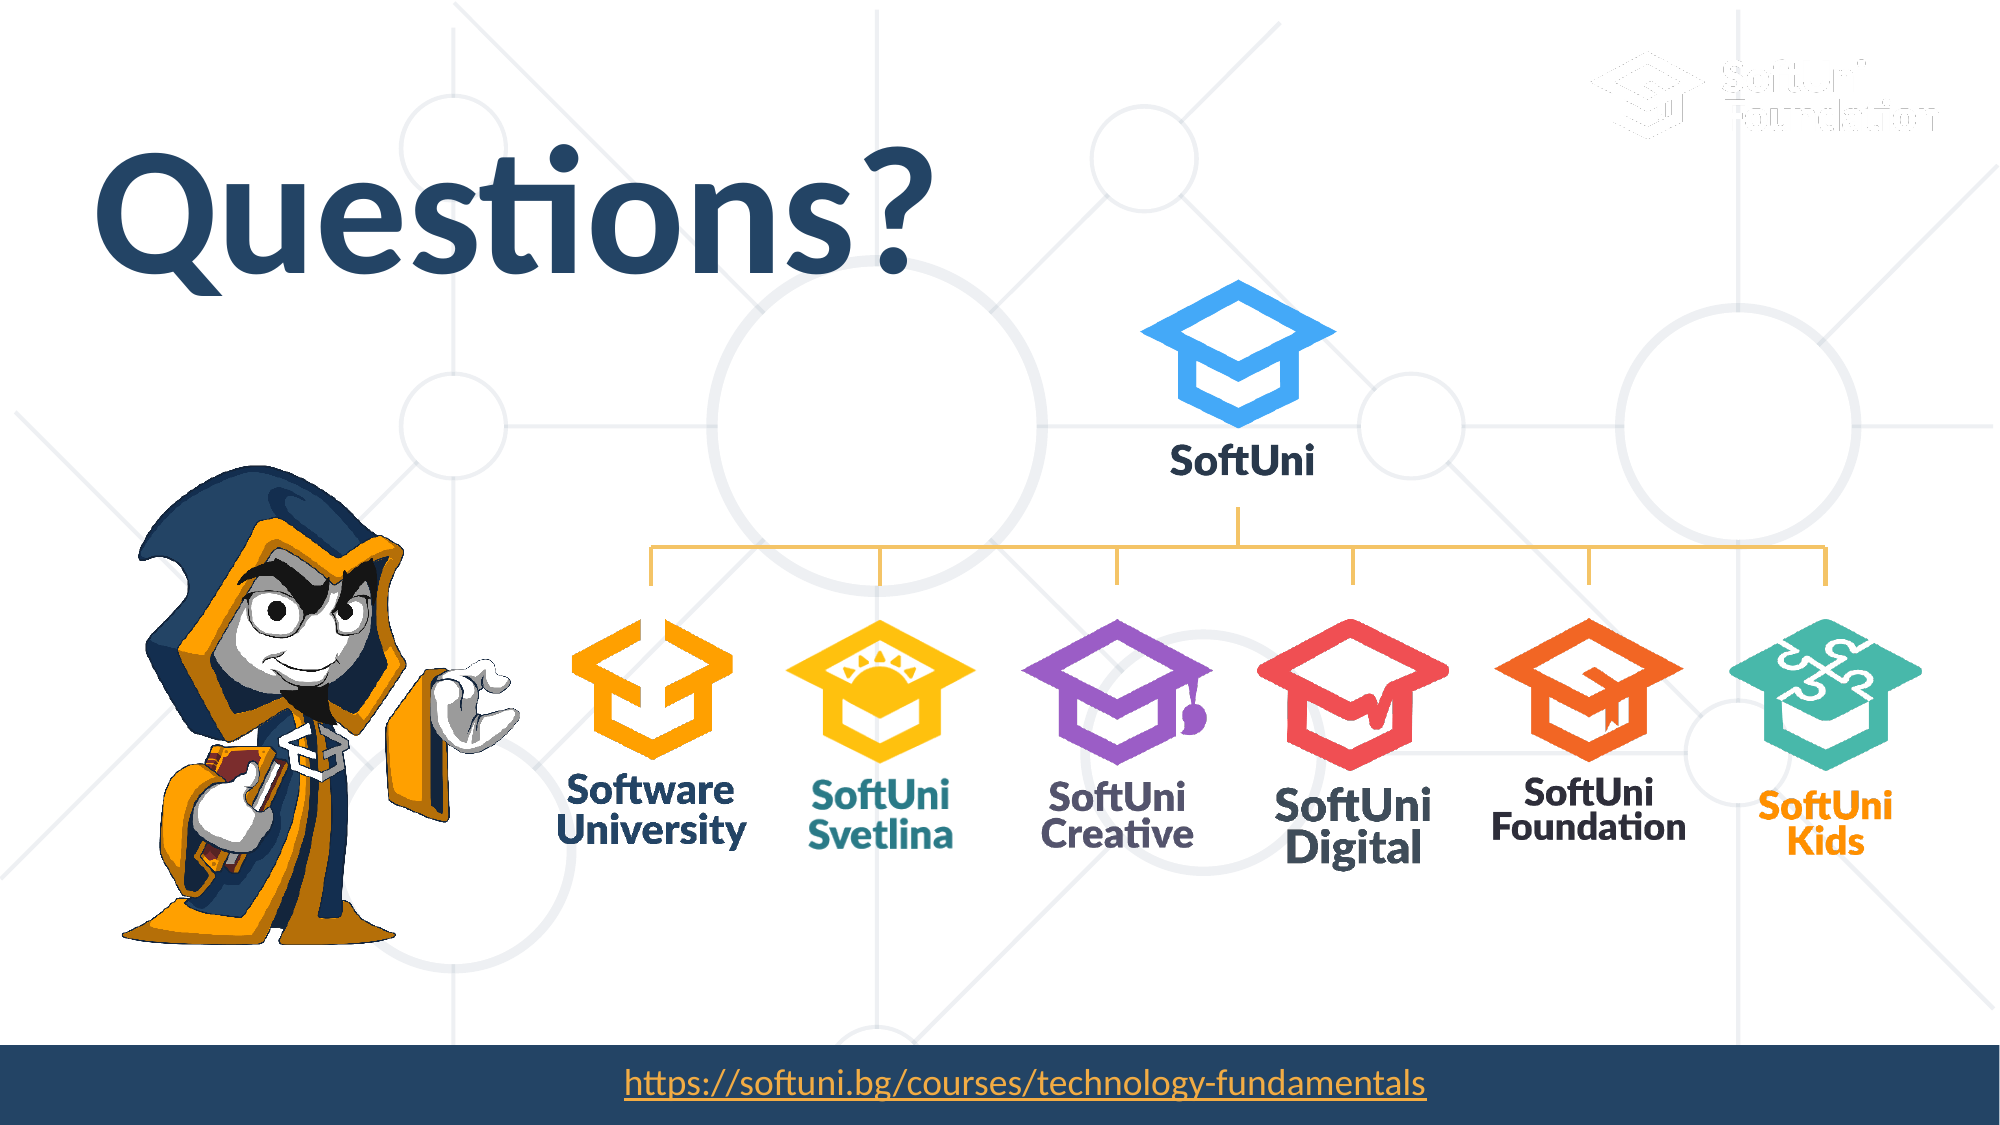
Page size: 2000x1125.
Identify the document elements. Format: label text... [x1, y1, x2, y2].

picture [785, 619, 977, 850]
list https://softuni.bg/courses/technology-fundamentals [0, 1050, 1988, 1110]
picture [27, 364, 747, 1045]
picture [1590, 51, 1939, 139]
picture [1493, 618, 1685, 840]
picture [1257, 619, 1449, 877]
picture [1729, 619, 1922, 855]
picture [1021, 619, 1213, 848]
picture [1139, 279, 1337, 476]
